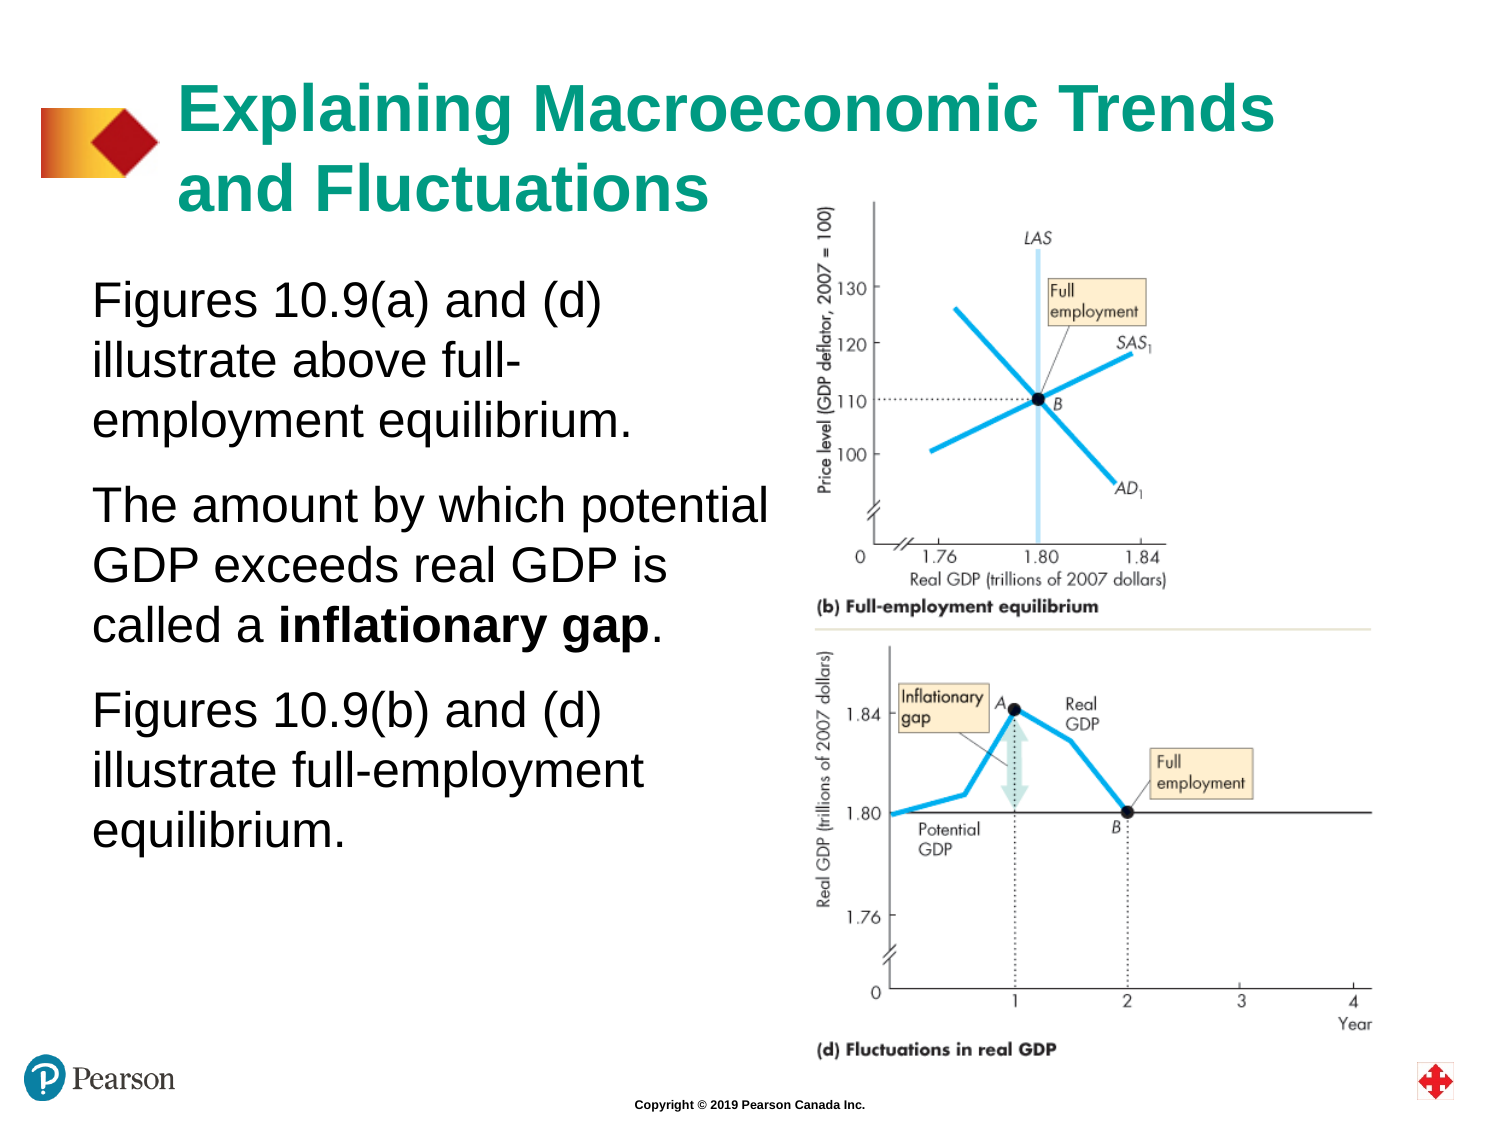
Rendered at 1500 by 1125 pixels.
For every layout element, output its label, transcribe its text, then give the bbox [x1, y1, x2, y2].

picture [33, 1064, 58, 1089]
picture [24, 1087, 34, 1101]
title Explaining Macroeconomic Trends and Fluctuations [162, 17, 1425, 273]
picture [808, 195, 1383, 1069]
picture [24, 1054, 41, 1072]
picture [41, 108, 160, 178]
picture [1417, 1062, 1455, 1100]
list Figures 10.9(a) and (d) illustrate above full-employment equilibrium. The amount by which potential GDP exceeds real GDP is called a inflationary gap. Figures 10.9(b) and (d) illustrate full-employment equilibrium. [59, 259, 798, 1003]
picture [50, 1054, 175, 1101]
